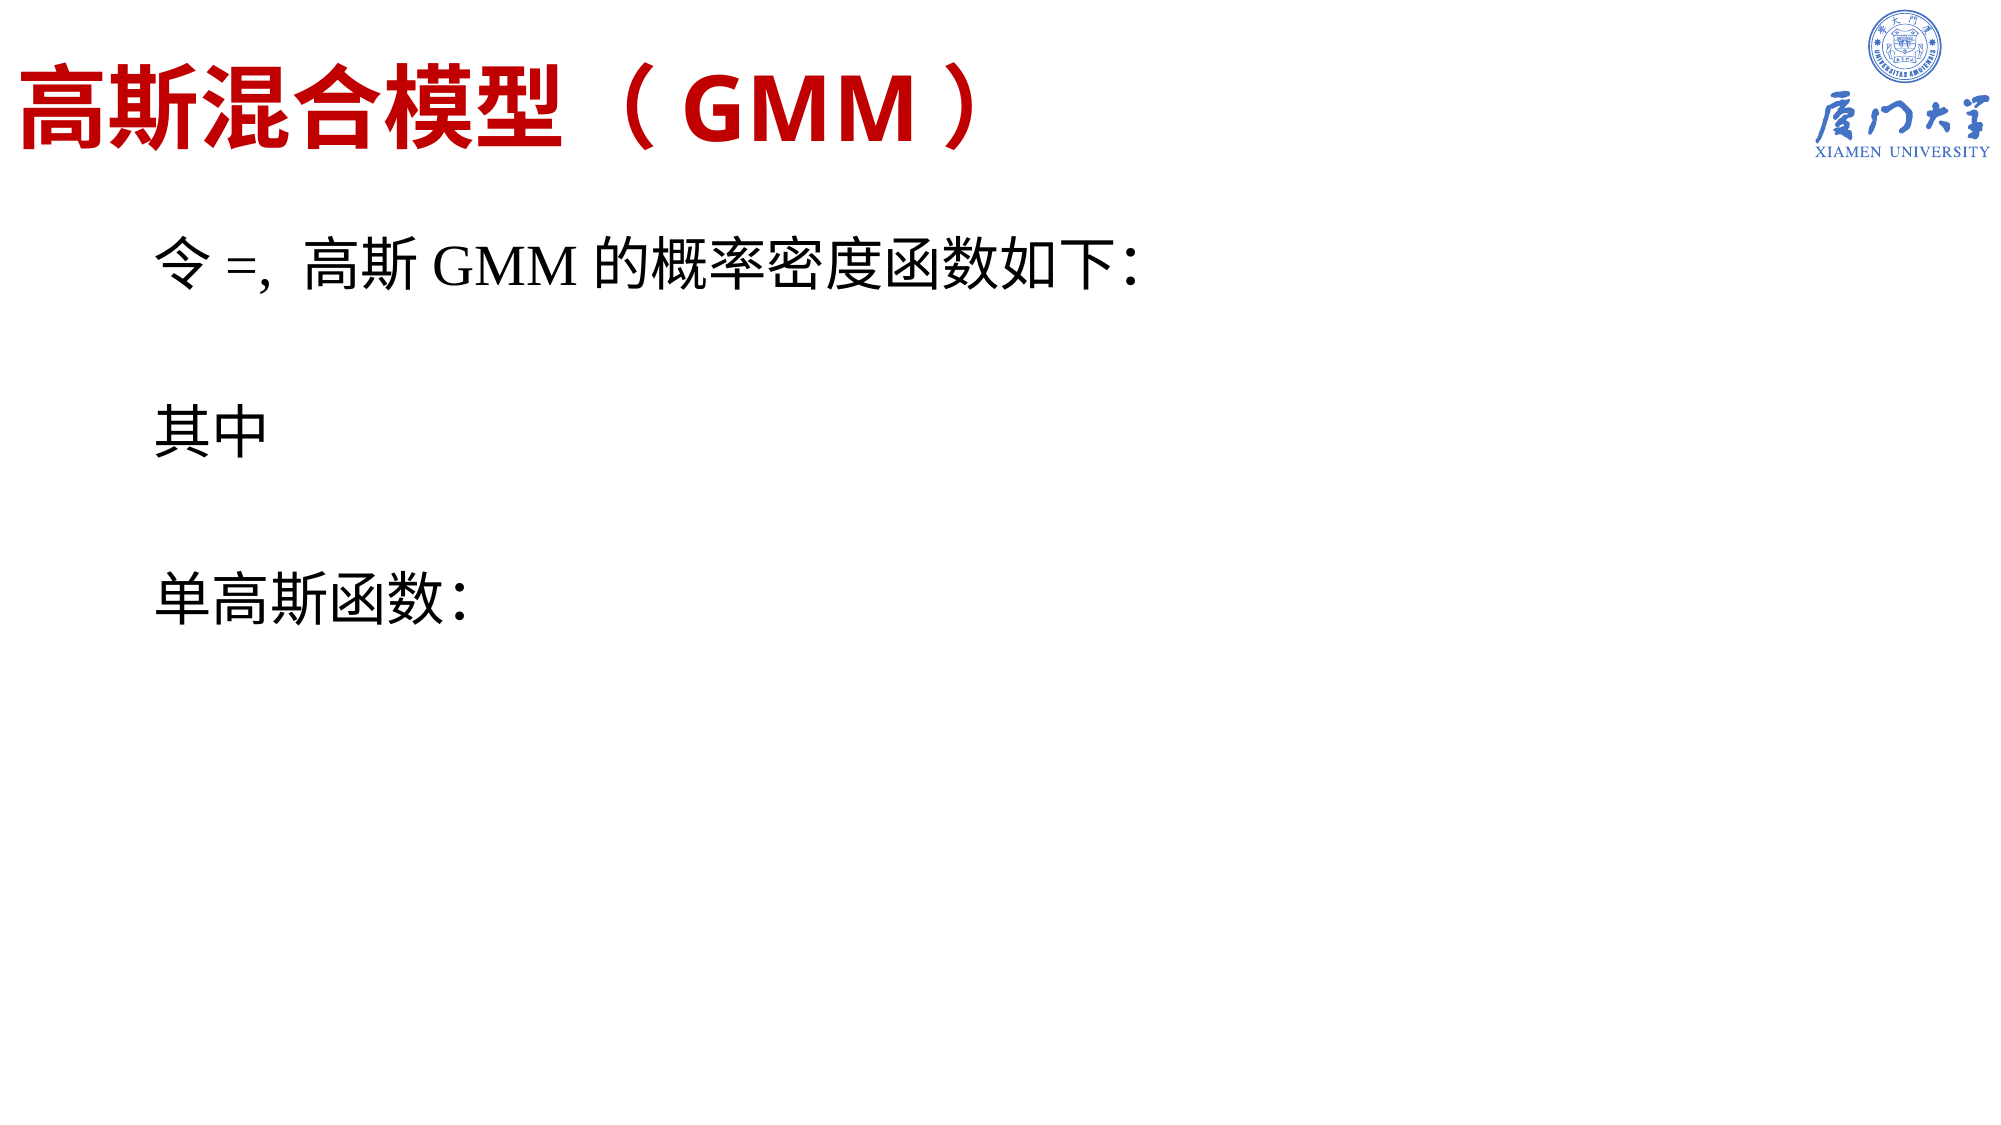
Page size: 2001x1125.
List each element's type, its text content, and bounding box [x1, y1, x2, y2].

title 高斯混合模型（GMM） [1, 3, 1727, 221]
